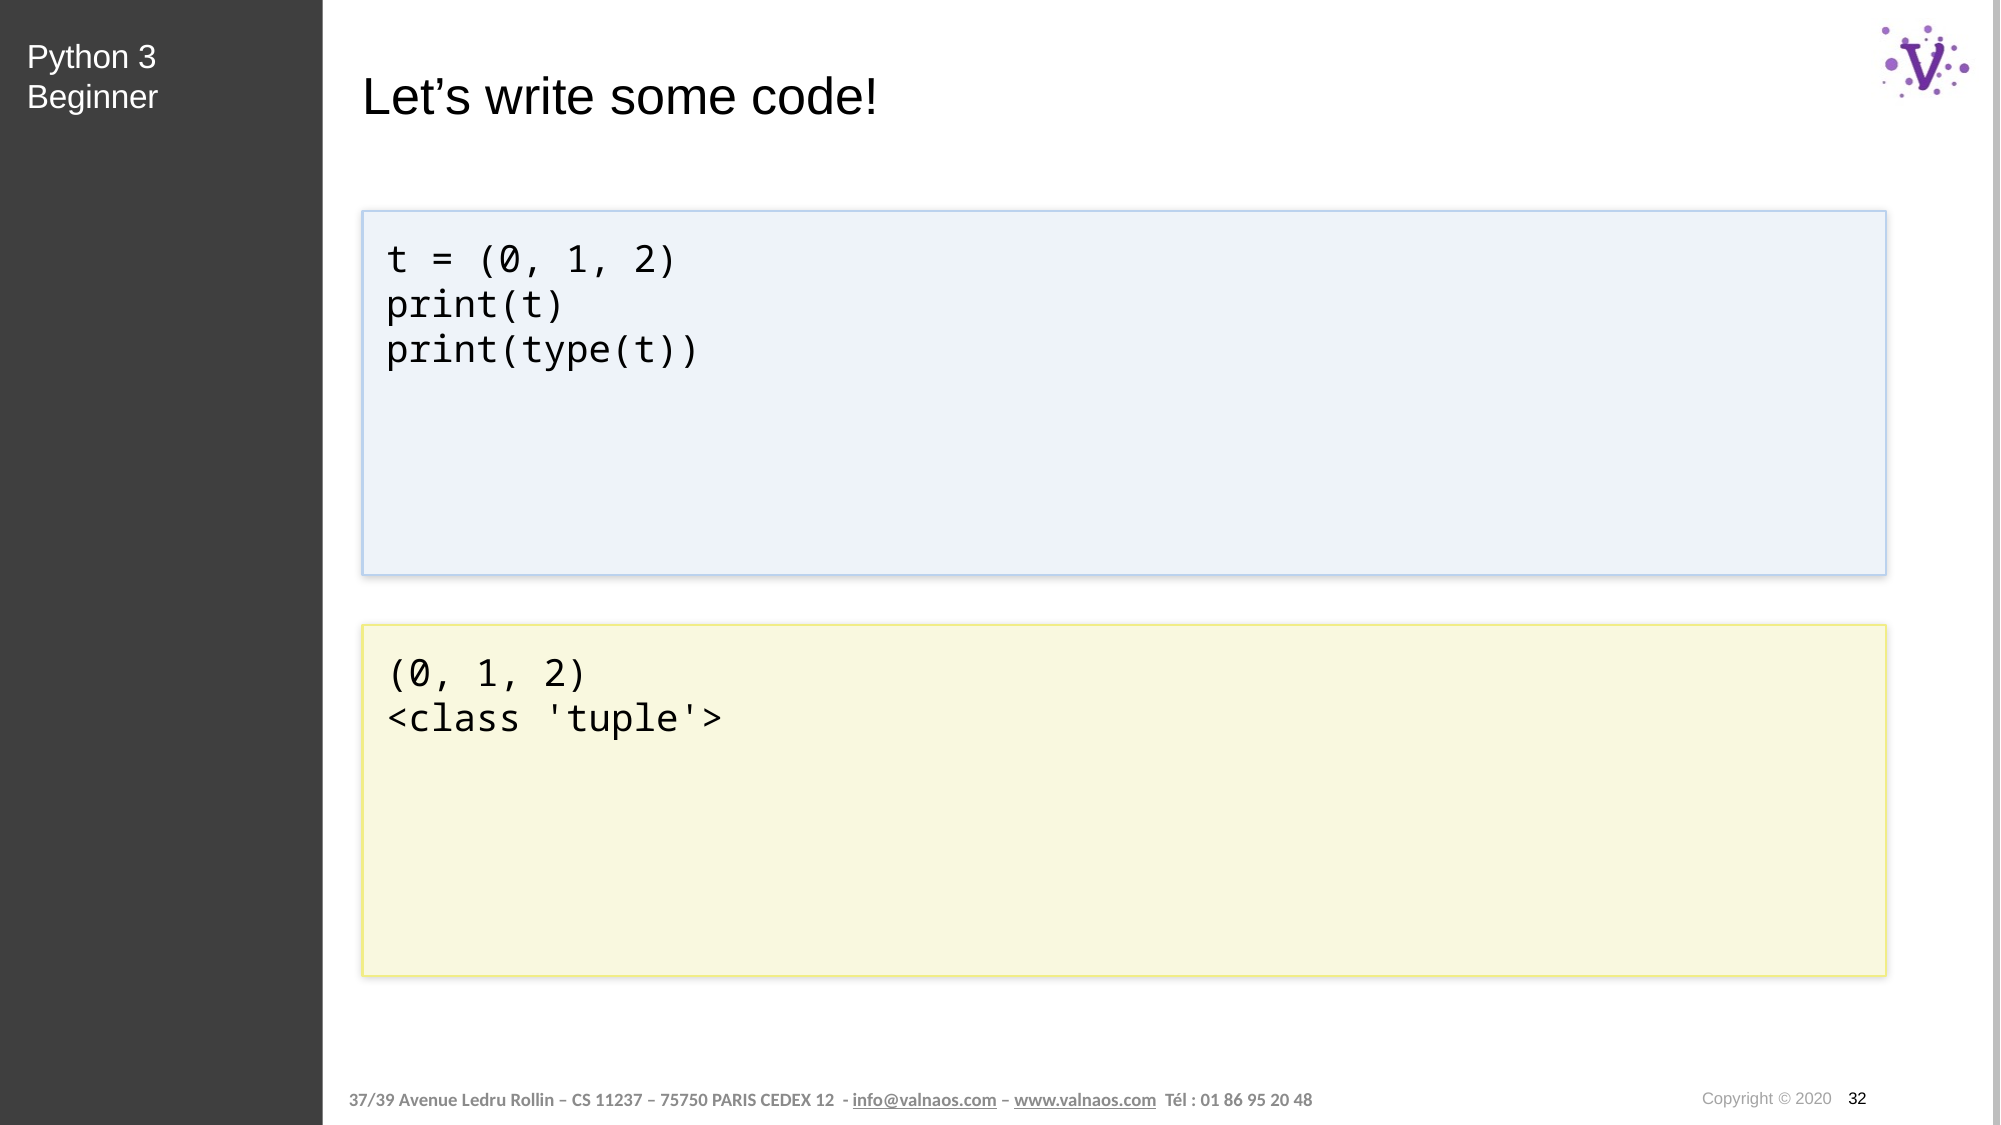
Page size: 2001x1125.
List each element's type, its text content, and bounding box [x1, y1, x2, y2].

list (0, 1, 2) <class 'tuple'> [361, 624, 1887, 977]
picture [1871, 18, 1979, 106]
list t = (0, 1, 2) print(t) print(type(t)) [361, 210, 1887, 576]
text_box Python 3 Beginner [24, 35, 297, 116]
title Let’s write some code! [362, 62, 1872, 126]
slide_number Copyright © 2020 32 [1700, 1087, 1959, 1108]
